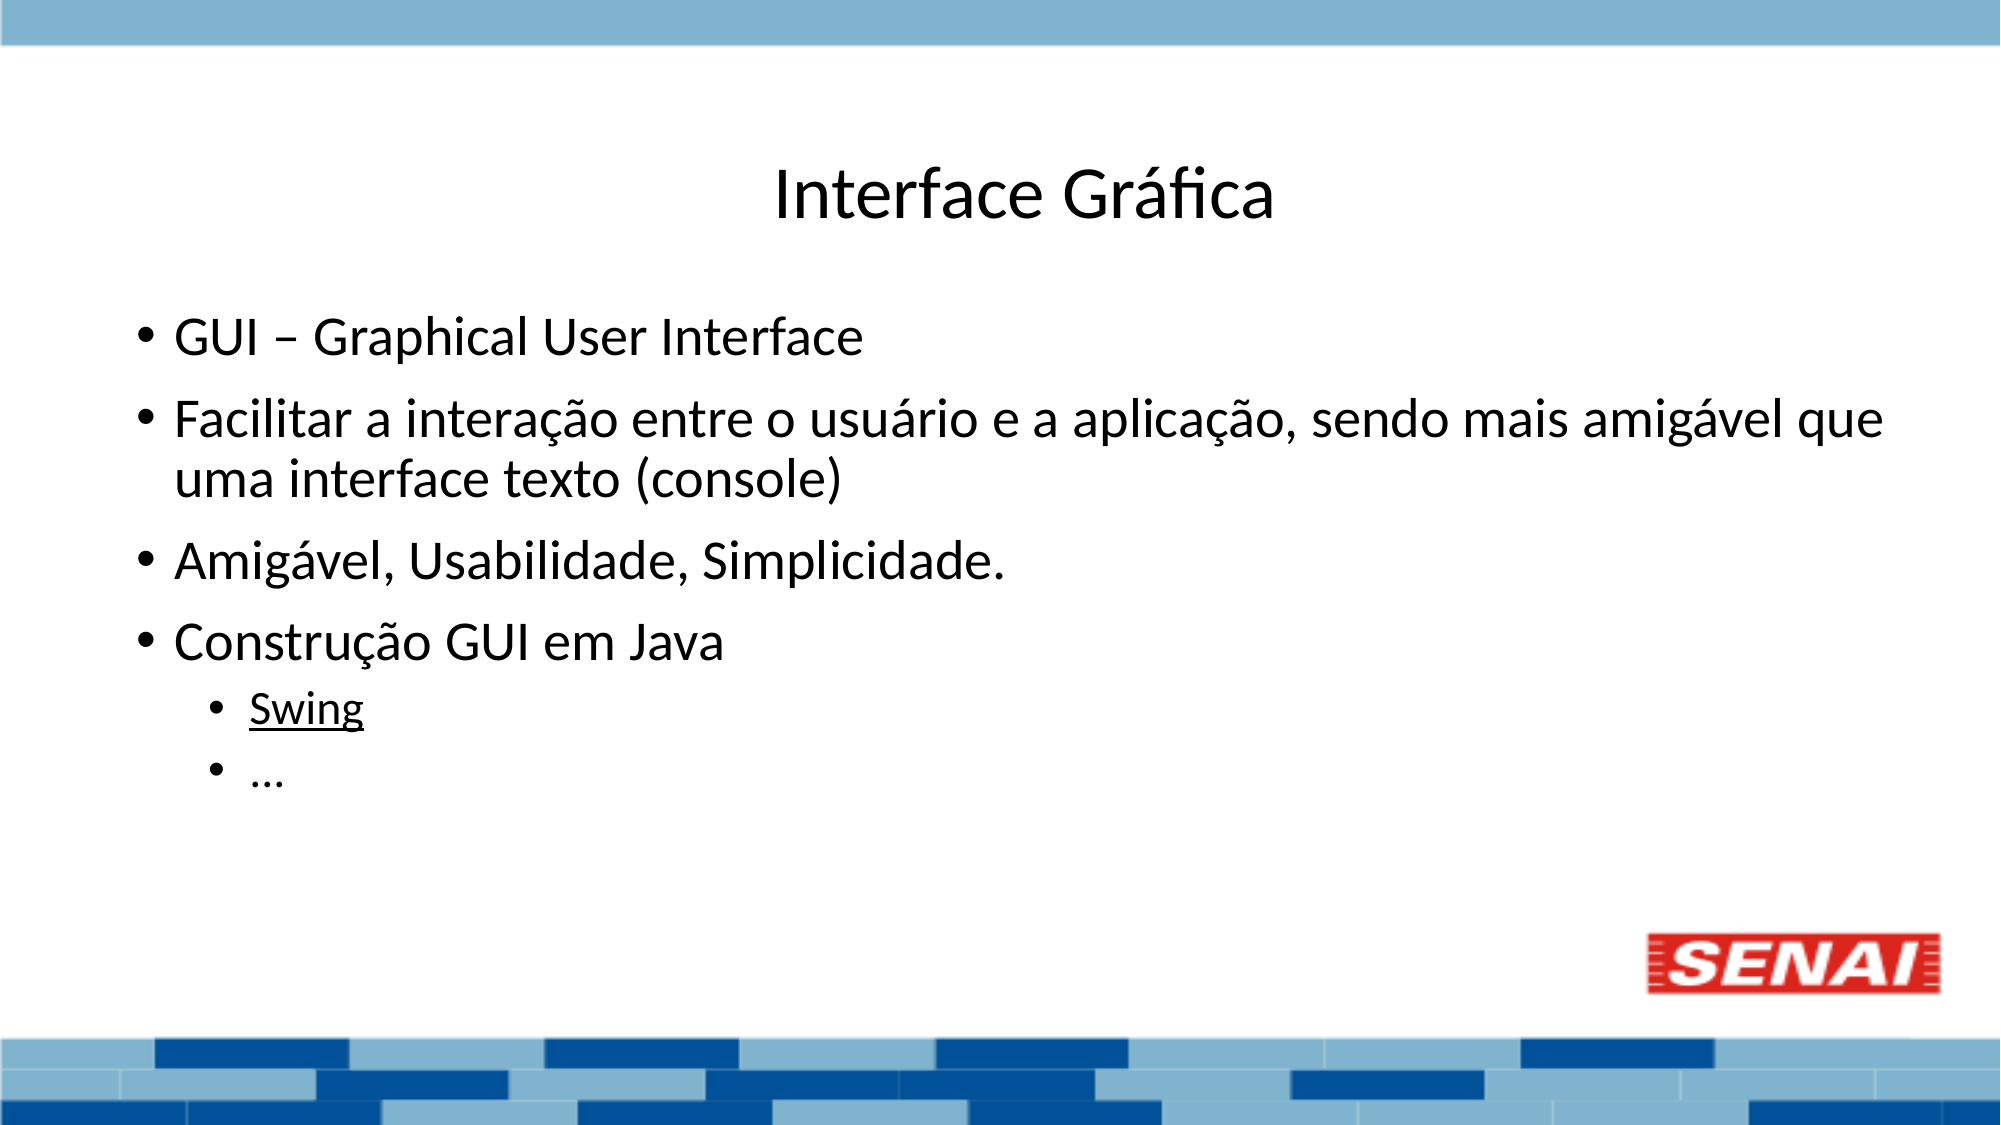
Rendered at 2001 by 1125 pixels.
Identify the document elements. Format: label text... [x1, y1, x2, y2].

title Interface Gráfica [121, 111, 1929, 278]
list GUI – Graphical User Interface Facilitar a interação entre o usuário e a aplicação, sendo mais amigável que uma interface texto (console) Amigável, Usabilidade, Simplicidade. Construção GUI em Java Swing ... [121, 299, 1929, 957]
picture [0, 0, 2000, 1125]
